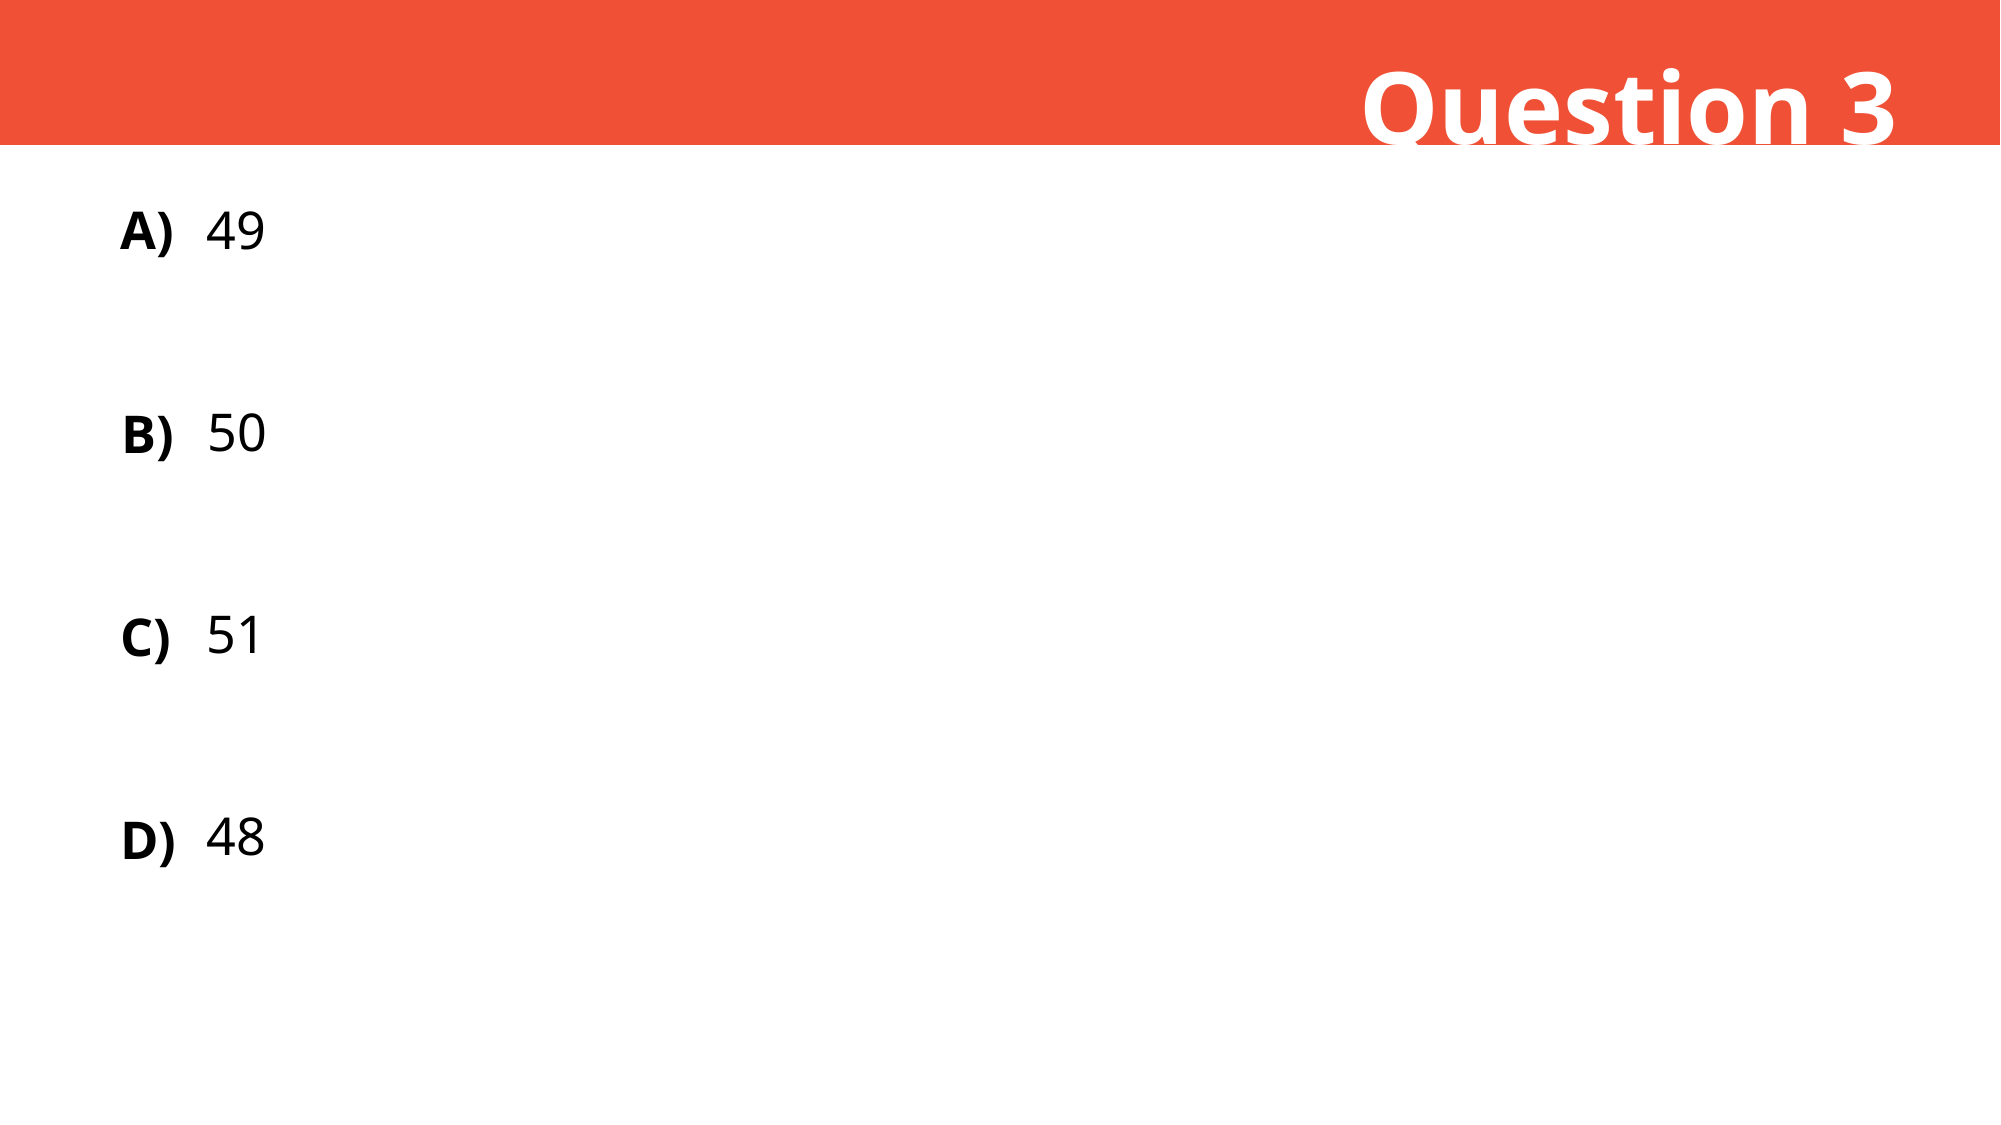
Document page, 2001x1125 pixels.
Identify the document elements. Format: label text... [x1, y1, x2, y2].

text_box 49 [193, 190, 1914, 268]
text_box D) [105, 799, 195, 878]
text_box 50 [192, 392, 1915, 470]
text_box [0, 0, 2000, 146]
text_box B) [106, 393, 195, 471]
text_box 48 [191, 795, 1914, 873]
text_box A) [105, 190, 193, 268]
text_box C) [105, 596, 193, 674]
text_box 51 [191, 593, 1914, 672]
text_box Question 3 [638, 37, 1914, 173]
